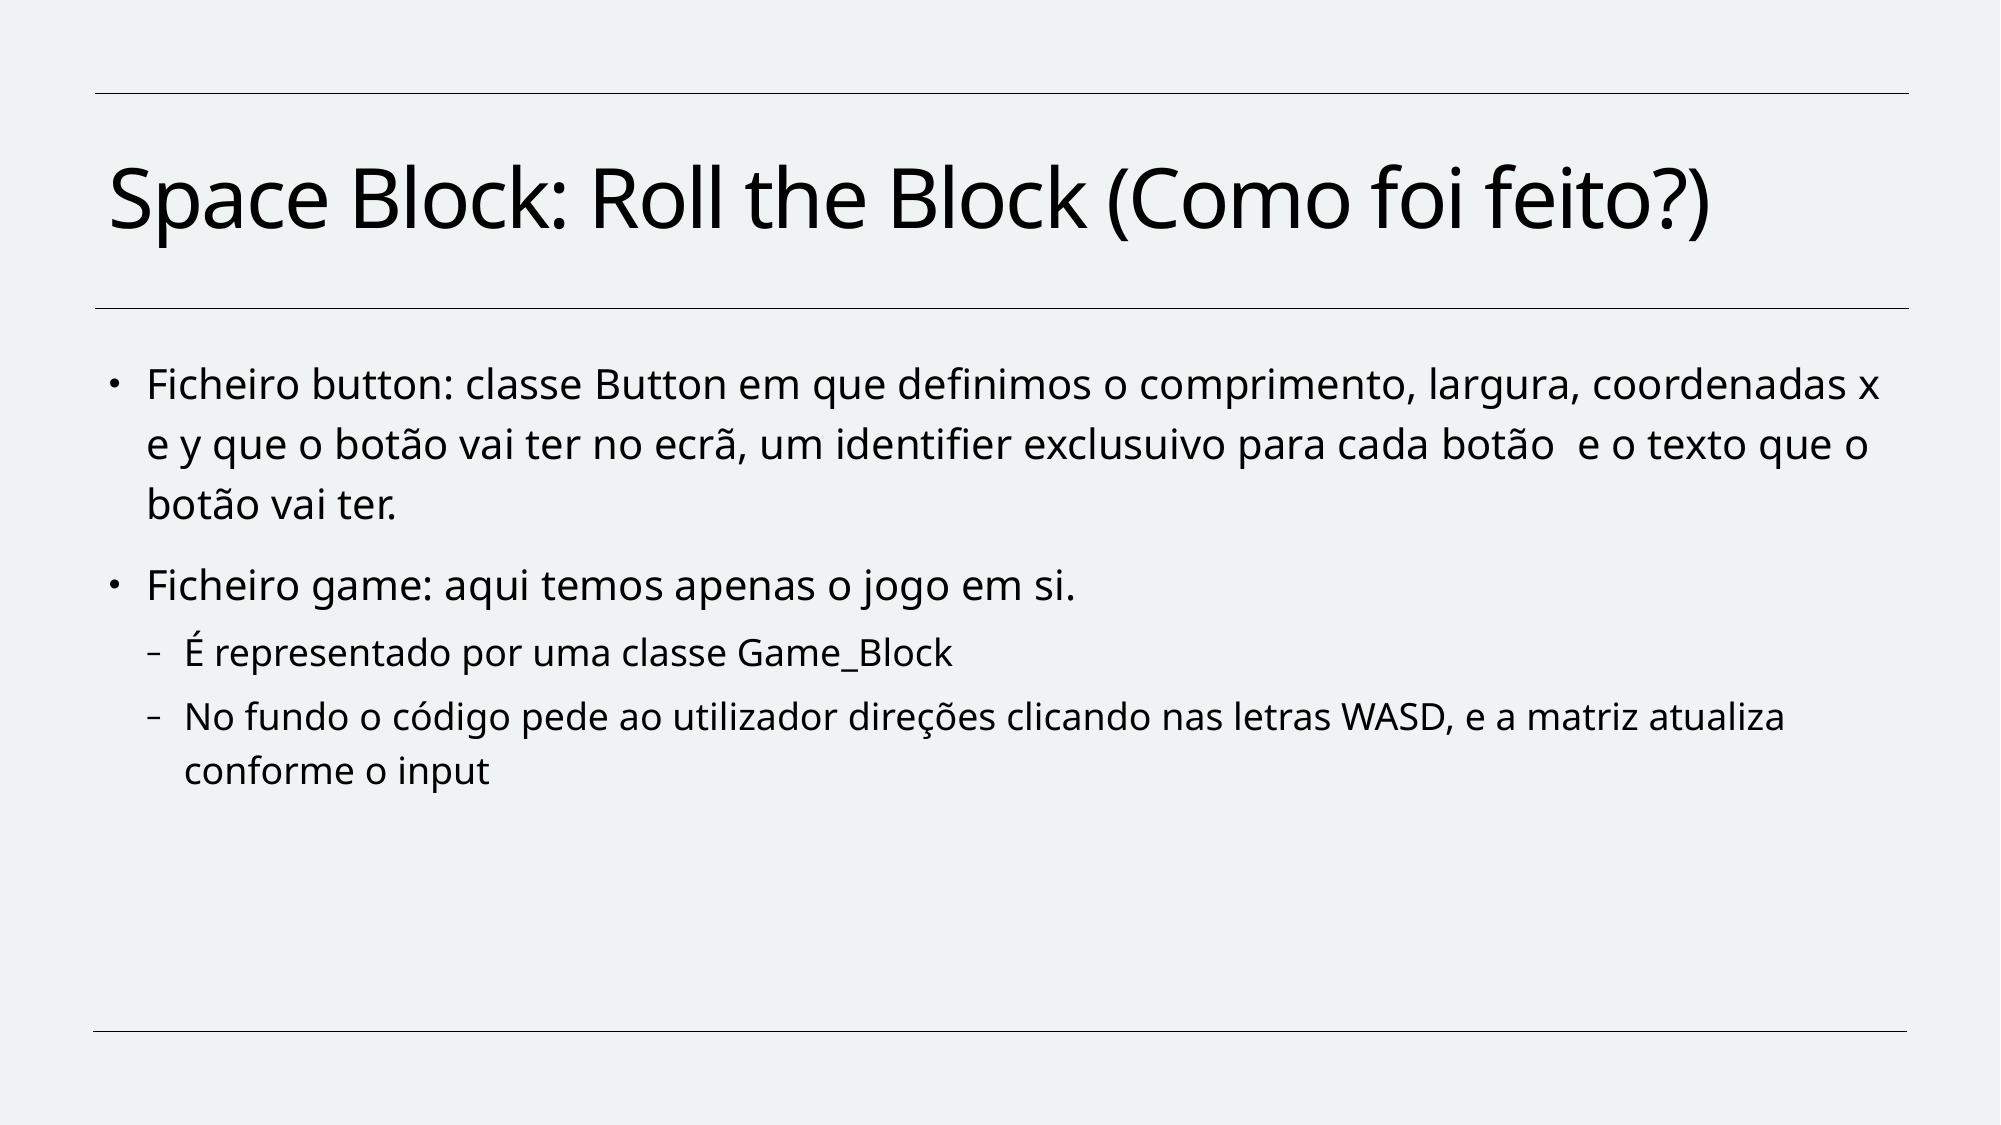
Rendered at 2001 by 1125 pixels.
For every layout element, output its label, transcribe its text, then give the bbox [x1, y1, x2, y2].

title Space Block: Roll the Block (Como foi feito?) [93, 113, 1907, 291]
list Ficheiro button: classe Button em que definimos o comprimento, largura, coordenadas x e y que o botão vai ter no ecrã, um identifier exclusuivo para cada botão e o texto que o botão vai ter. Ficheiro game: aqui temos apenas o jogo em si. É representado por uma classe Game_Block No fundo o código pede ao utilizador direções clicando nas letras WASD, e a matriz atualiza conforme o input [93, 340, 1908, 983]
